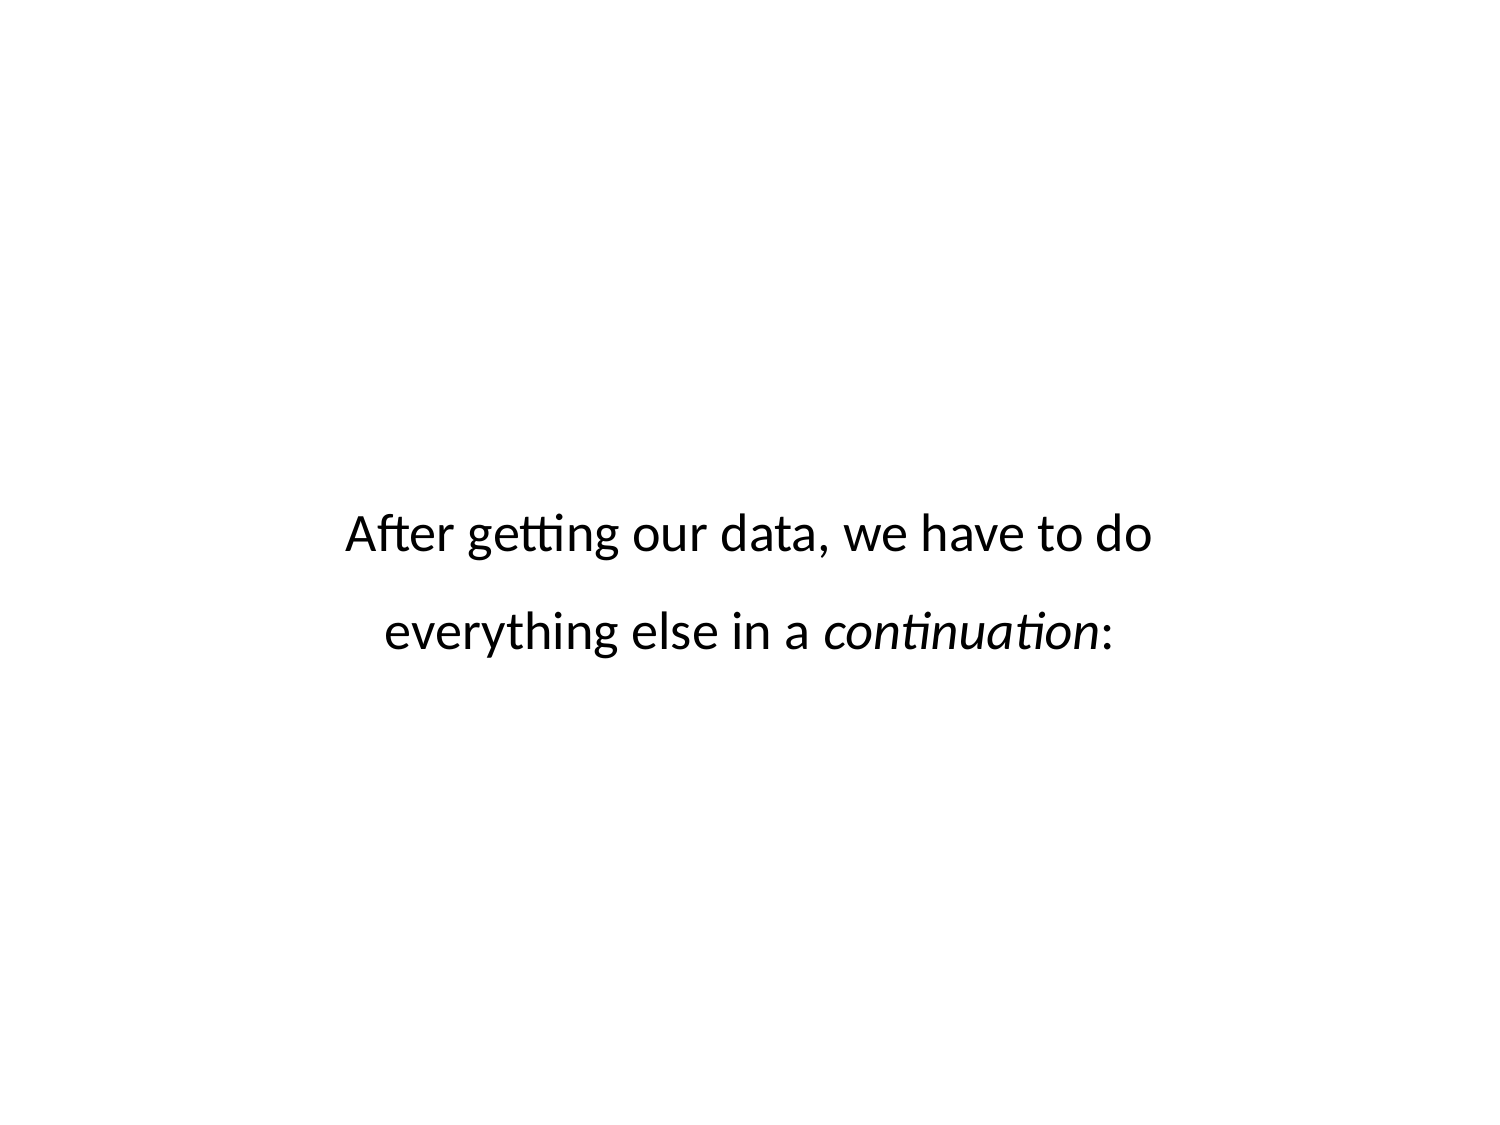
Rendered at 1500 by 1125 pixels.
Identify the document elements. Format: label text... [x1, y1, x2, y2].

title After getting our data, we have to do everything else in a continuation: [280, 468, 1220, 657]
